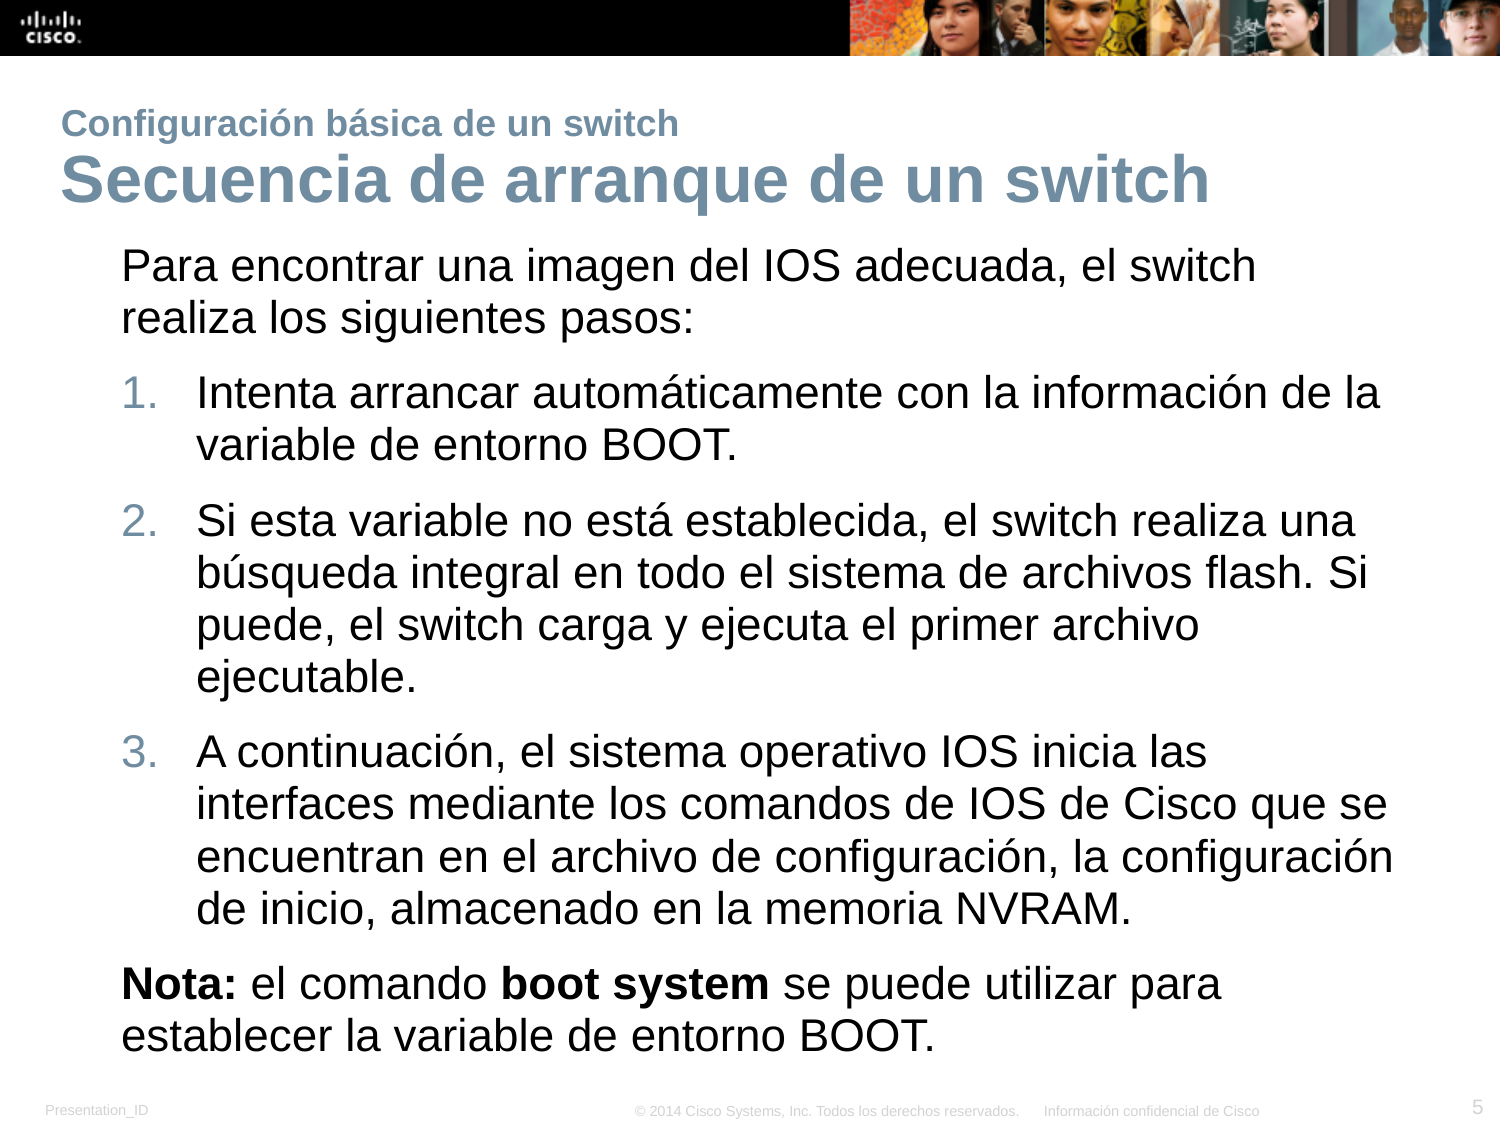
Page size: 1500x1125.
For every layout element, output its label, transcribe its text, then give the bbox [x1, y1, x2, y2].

title Configuración básica de un switch Secuencia de arranque de un switch [47, 85, 1384, 224]
list Para encontrar una imagen del IOS adecuada, el switch realiza los siguientes pasos: Intenta arrancar automáticamente con la información de la variable de entorno BOOT. Si esta variable no está establecida, el switch realiza una búsqueda integral en todo el sistema de archivos flash. Si puede, el switch carga y ejecuta el primer archivo ejecutable. A continuación, el sistema operativo IOS inicia las interfaces mediante los comandos de IOS de Cisco que se encuentran en el archivo de configuración, la configuración de inicio, almacenado en la memoria NVRAM. Nota: el comando boot system se puede utilizar para establecer la variable de entorno BOOT. [107, 232, 1411, 820]
picture [0, 0, 1500, 56]
